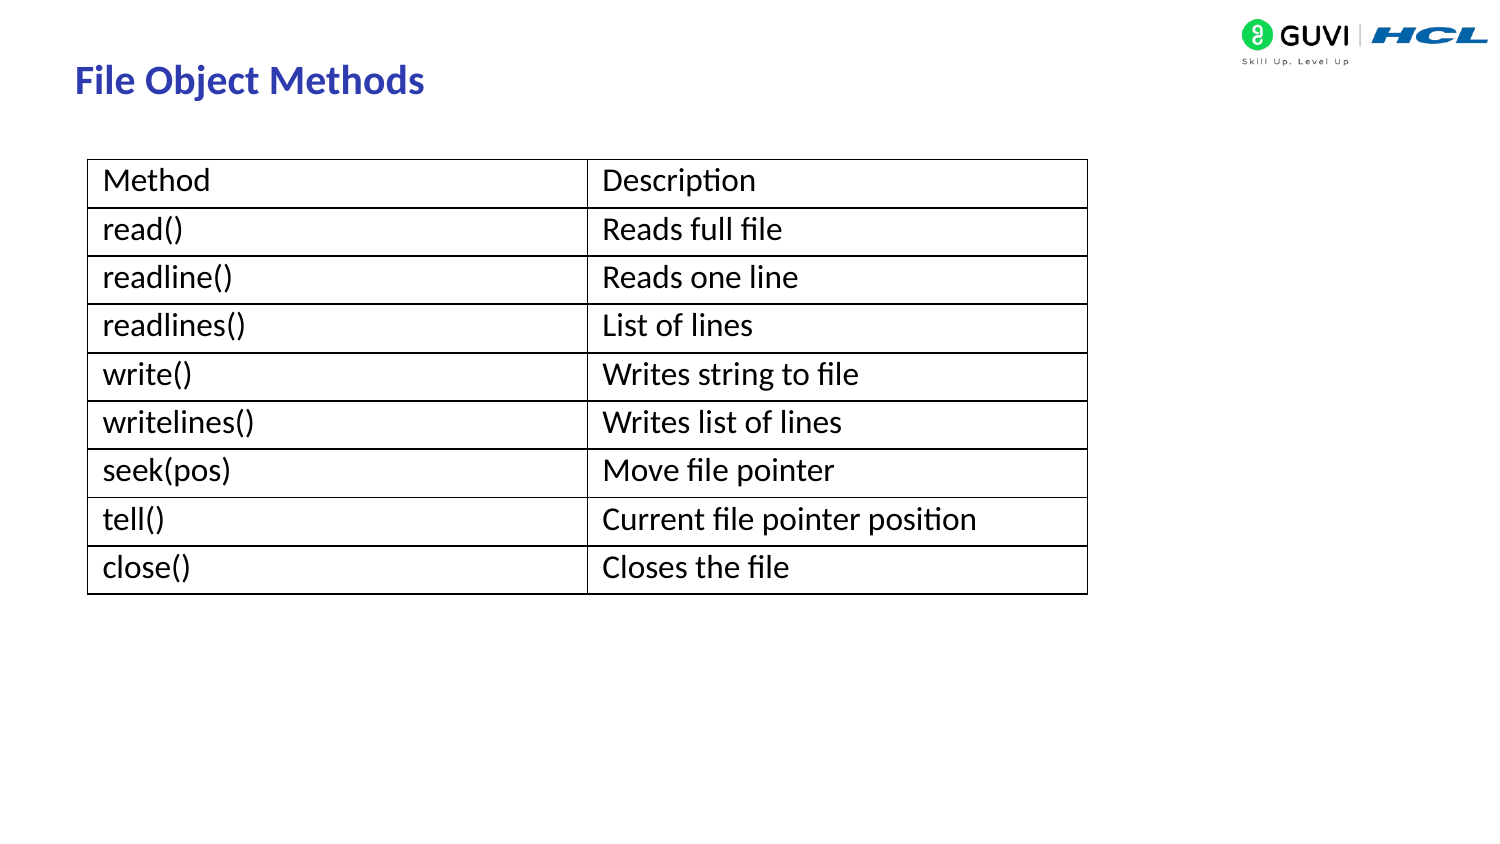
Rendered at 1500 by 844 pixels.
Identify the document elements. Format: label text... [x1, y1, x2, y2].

table_cell List of lines [588, 305, 1087, 352]
table_cell Closes the file [588, 547, 1087, 593]
picture [1242, 18, 1488, 71]
table_cell Reads full file [588, 209, 1087, 255]
table_cell Current file pointer position [588, 498, 1087, 545]
title File Object Methods [75, 52, 1013, 104]
table_cell Writes string to file [588, 354, 1087, 400]
table_cell Reads one line [588, 257, 1087, 303]
table_cell seek(pos) [88, 450, 587, 497]
table_cell readlines() [88, 305, 587, 352]
table_cell write() [88, 354, 587, 400]
table_header Description [588, 160, 1087, 207]
table_cell tell() [88, 498, 587, 545]
table_cell writelines() [88, 402, 587, 448]
table_cell read() [88, 209, 587, 255]
table_cell Move file pointer [588, 450, 1087, 497]
table_cell close() [88, 547, 587, 593]
table_header Method [88, 160, 587, 207]
table_cell Writes list of lines [588, 402, 1087, 448]
table_cell readline() [88, 257, 587, 303]
